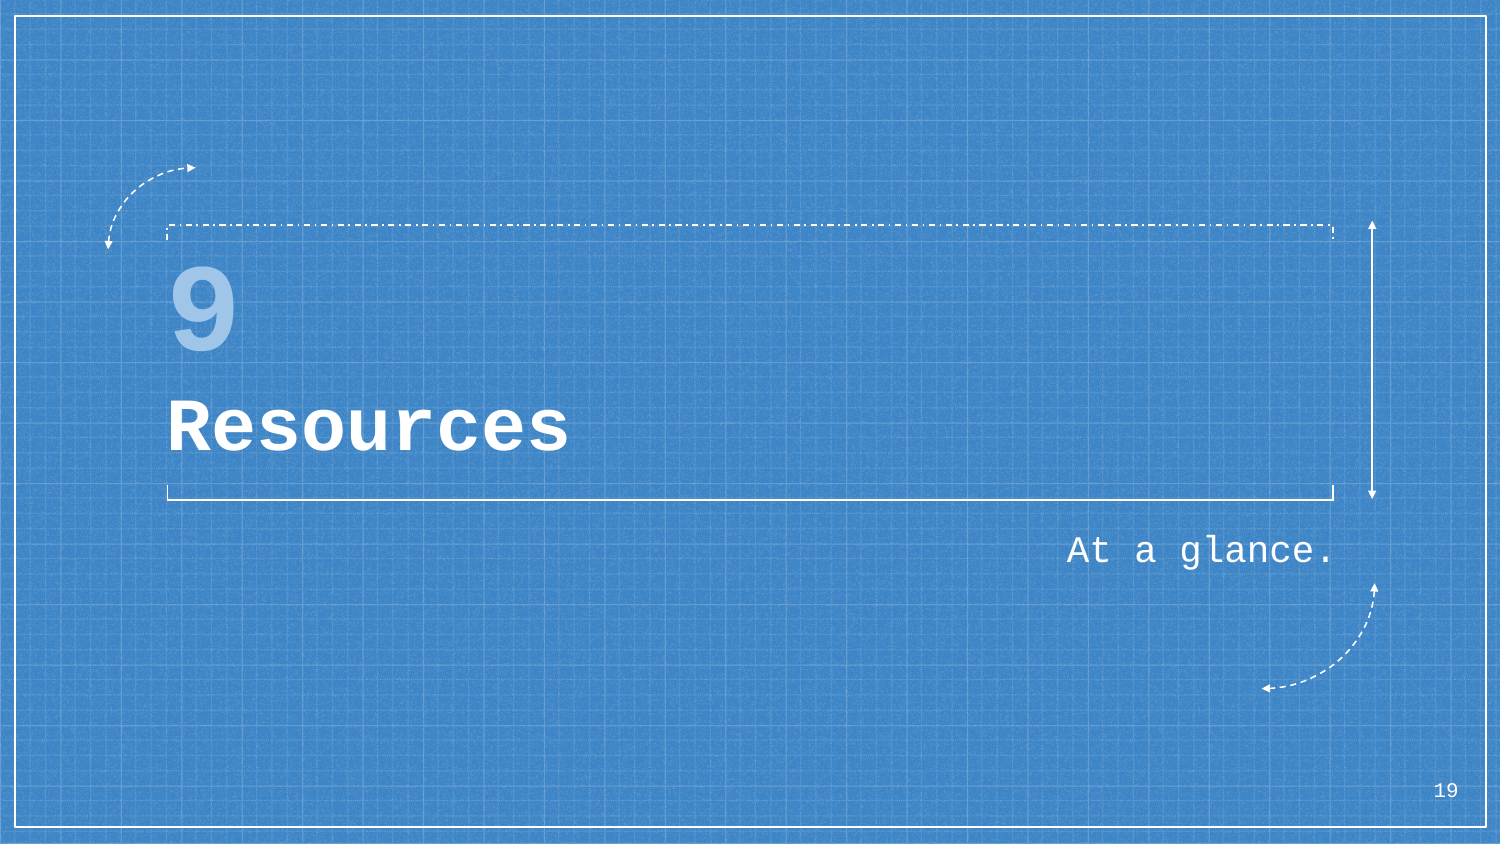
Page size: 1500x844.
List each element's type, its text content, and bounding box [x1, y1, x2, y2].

slide_number 19 [1398, 761, 1474, 810]
title 9 Resources [151, 210, 1334, 401]
subtitle At a glance. [770, 510, 1352, 639]
picture [0, 0, 1500, 844]
